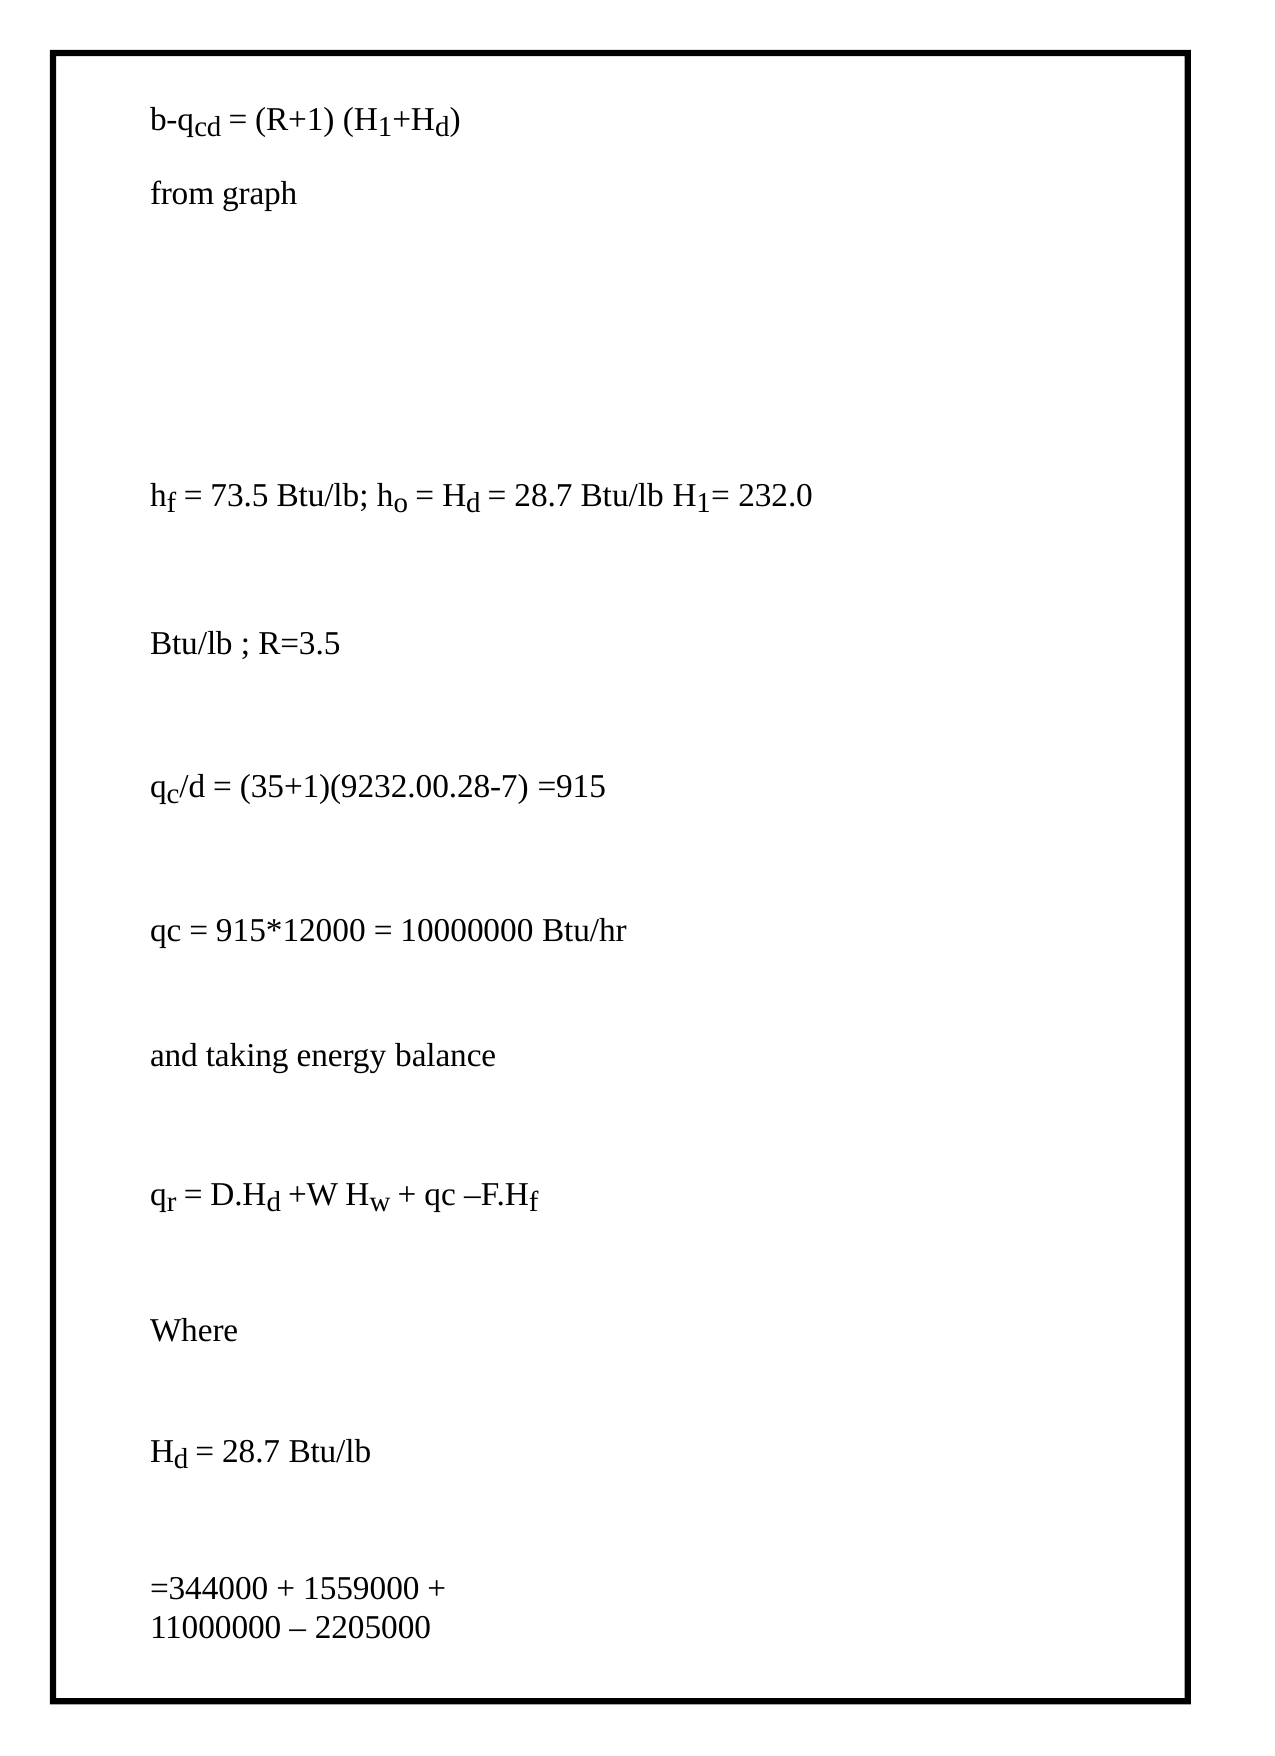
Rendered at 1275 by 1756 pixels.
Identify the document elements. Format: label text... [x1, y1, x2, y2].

text_box qc = 915*12000 = 10000000 Btu/hr and taking energy balance qr = D.Hd +W Hw + qc –F.Hf Where Hd = 28.7 Btu/lb =344000 + 1559000 + 11000000 – 2205000 [135, 906, 744, 1646]
text_box [49, 49, 1191, 1705]
text_box b-qcd = (R+1) (H1+Hd) from graph [143, 78, 479, 212]
text_box hf = 73.5 Btu/lb; ho = Hd = 28.7 Btu/lb H1= 232.0 Btu/lb ; R=3.5 qc/d = (35+1)(9232.00.28-7) =915 [139, 454, 838, 810]
